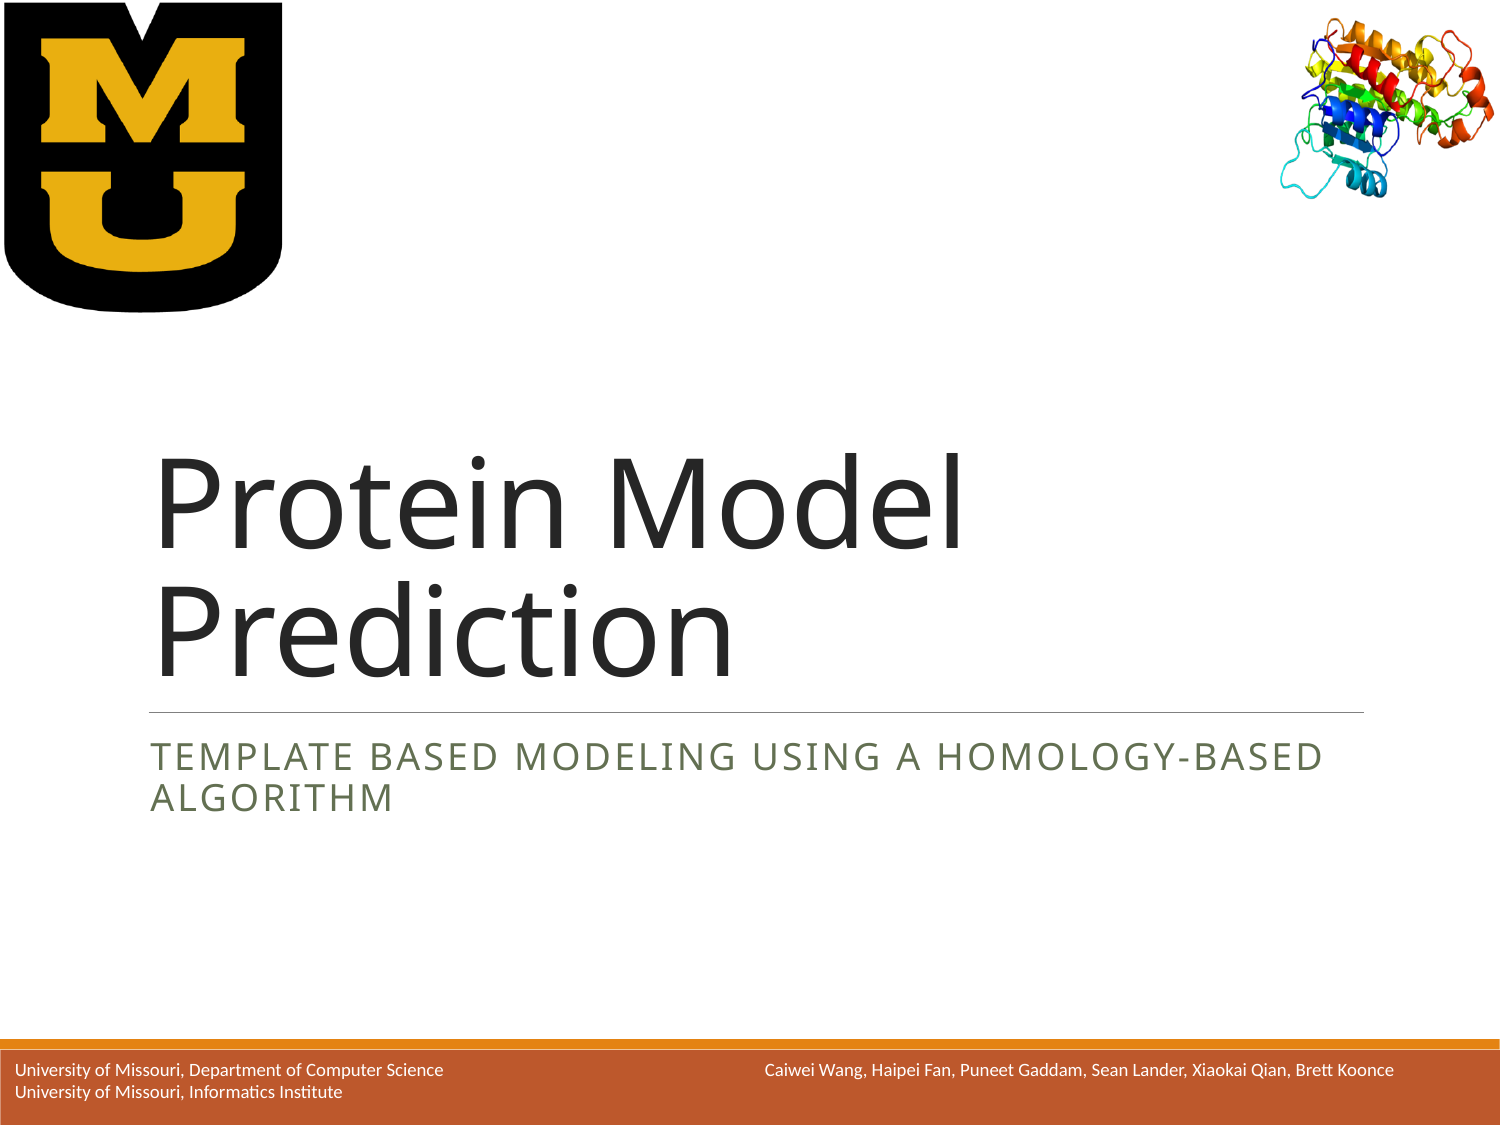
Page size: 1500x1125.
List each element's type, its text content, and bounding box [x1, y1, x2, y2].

subtitle Template based modeling Using a homology-based algorithm [135, 730, 1373, 919]
title Protein Model Prediction [135, 124, 1373, 710]
picture [1374, 174, 1379, 182]
picture [1275, 0, 1500, 225]
picture [0, 0, 285, 314]
